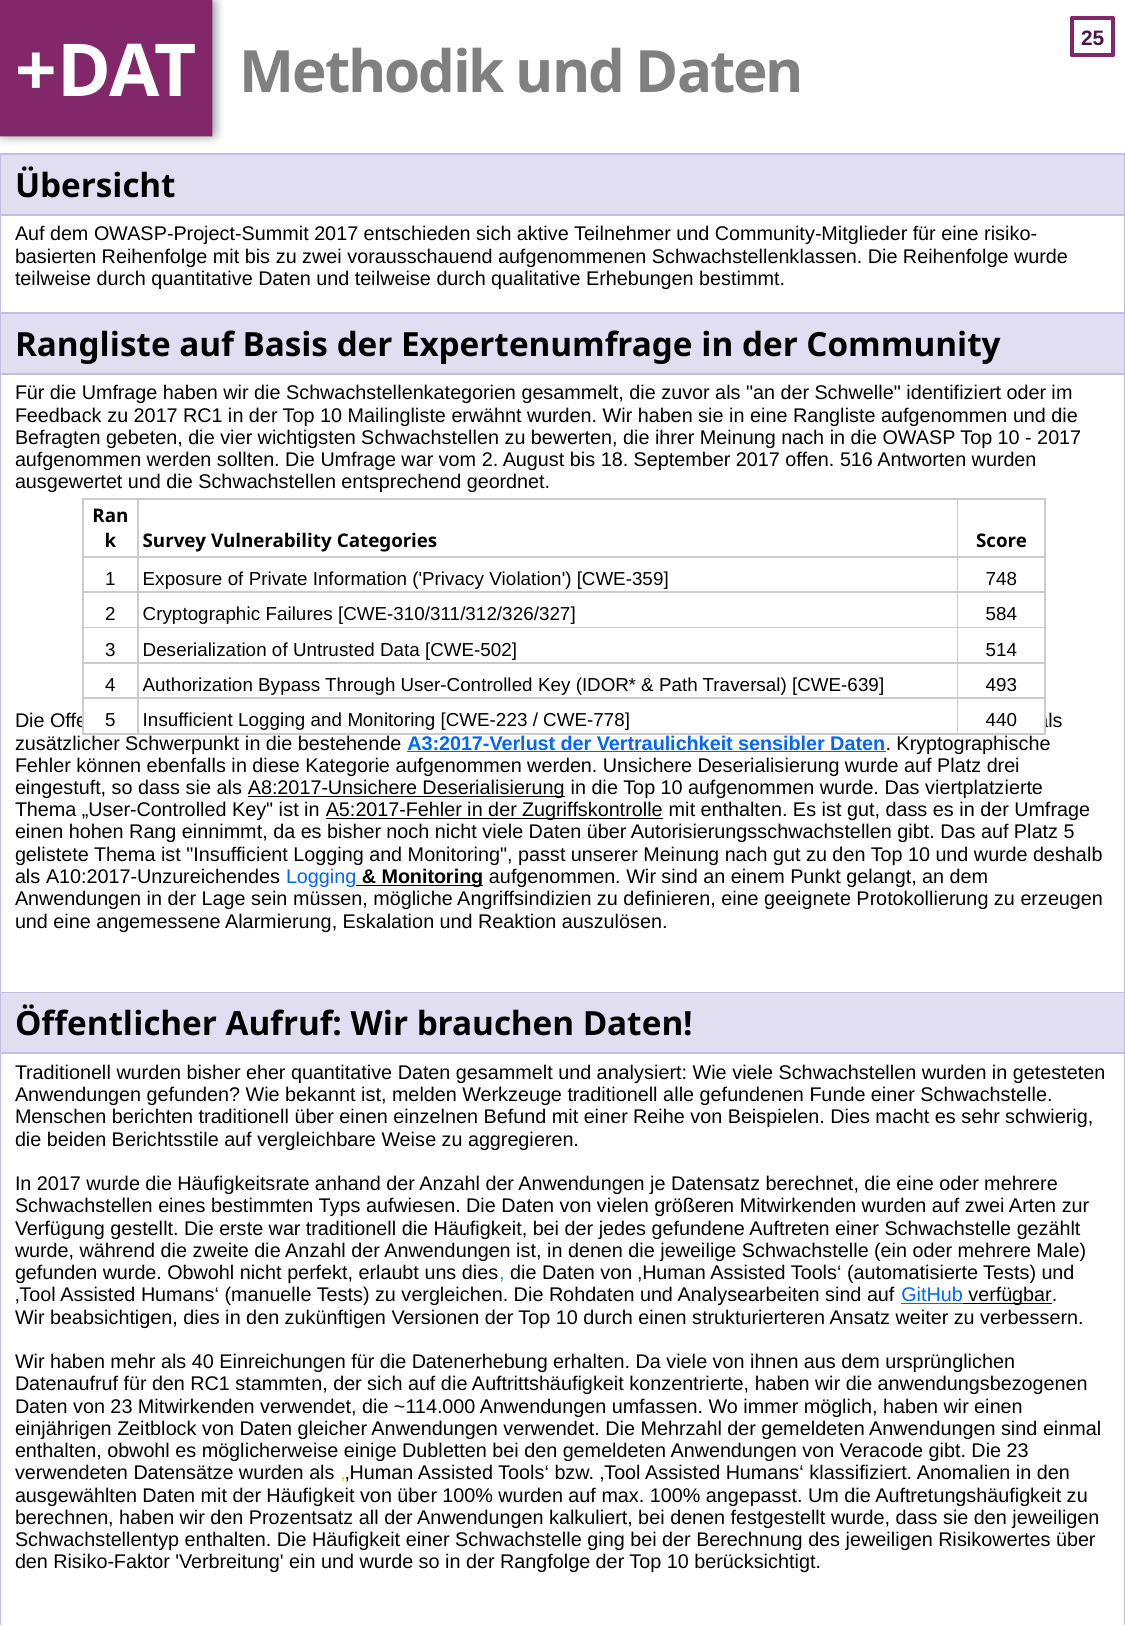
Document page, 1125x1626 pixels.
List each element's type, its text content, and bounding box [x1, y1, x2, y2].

table_cell Insufficient Logging and Monitoring [CWE-223 / CWE-778] [139, 699, 957, 733]
table_cell 514 [958, 628, 1044, 662]
table_cell Exposure of Private Information ('Privacy Violation') [CWE-359] [139, 558, 957, 591]
table_header Übersicht [1, 155, 1124, 214]
table_cell 4 [84, 664, 137, 697]
table_cell 2 [84, 593, 137, 627]
title Methodik und Daten [225, 12, 1125, 134]
table_cell 493 [958, 664, 1044, 697]
table_cell Cryptographic Failures [CWE-310/311/312/326/327] [139, 593, 957, 627]
table_cell Deserialization of Untrusted Data [CWE-502] [139, 628, 957, 662]
table_cell Rangliste auf Basis der Expertenumfrage in der Community [1, 314, 1124, 373]
table_cell 1 [84, 558, 137, 591]
table_cell 440 [958, 699, 1044, 733]
table_cell Öffentlicher Aufruf: Wir brauchen Daten! [1, 993, 1124, 1052]
table_cell Für die Umfrage haben wir die Schwachstellenkategorien gesammelt, die zuvor als "an der Schwelle" identifiziert oder im Feedback zu 2017 RC1 in der Top 10 Mailingliste erwähnt wurden. Wir haben sie in eine Rangliste aufgenommen und die Befragten gebeten, die vier wichtigsten Schwachstellen zu bewerten, die ihrer Meinung nach in die OWASP Top 10 - 2017 aufgenommen werden sollten. Die Umfrage war vom 2. August bis 18. September 2017 offen. 516 Antworten wurden ausgewertet und die Schwachstellen entsprechend geordnet. Die Offenlegung privater Informationen ist eindeutig die am höchsten eingestufte Schwachstelle, passt aber sehr gut als zusätzlicher Schwerpunkt in die bestehende A3:2017-Verlust der Vertraulichkeit sensibler Daten. Kryptographische Fehler können ebenfalls in diese Kategorie aufgenommen werden. Unsichere Deserialisierung wurde auf Platz drei eingestuft, so dass sie als A8:2017-Unsichere Deserialisierung in die Top 10 aufgenommen wurde. Das viertplatzierte Thema „User-Controlled Key" ist in A5:2017-Fehler in der Zugriffskontrolle mit enthalten. Es ist gut, dass es in der Umfrage einen hohen Rang einnimmt, da es bisher noch nicht viele Daten über Autorisierungsschwachstellen gibt. Das auf Platz 5 gelistete Thema ist "Insufficient Logging and Monitoring", passt unserer Meinung nach gut zu den Top 10 und wurde deshalb als A10:2017-Unzureichendes Logging & Monitoring aufgenommen. Wir sind an einem Punkt gelangt, an dem Anwendungen in der Lage sein müssen, mögliche Angriffsindizien zu definieren, eine geeignete Protokollierung zu erzeugen und eine angemessene Alarmierung, Eskalation und Reaktion auszulösen. [1, 375, 1124, 992]
table_header Rank [84, 500, 137, 556]
table_cell Auf dem OWASP-Project-Summit 2017 entschieden sich aktive Teilnehmer und Community-Mitglieder für eine risiko-basierten Reihenfolge mit bis zu zwei vorausschauend aufgenommenen Schwachstellenklassen. Die Reihenfolge wurde teilweise durch quantitative Daten und teilweise durch qualitative Erhebungen bestimmt. [1, 216, 1124, 312]
table_cell 5 [84, 699, 137, 733]
table_cell Authorization Bypass Through User-Controlled Key (IDOR* & Path Traversal) [CWE-639] [139, 664, 957, 697]
table_header Score [958, 500, 1044, 556]
table_header Survey Vulnerability Categories [139, 500, 957, 556]
table_cell 584 [958, 593, 1044, 627]
list +DAT [0, 0, 213, 137]
table_cell 748 [958, 558, 1044, 591]
table_cell 3 [84, 628, 137, 662]
table_cell Traditionell wurden bisher eher quantitative Daten gesammelt und analysiert: Wie viele Schwachstellen wurden in getesteten Anwendungen gefunden? Wie bekannt ist, melden Werkzeuge traditionell alle gefundenen Funde einer Schwachstelle. Menschen berichten traditionell über einen einzelnen Befund mit einer Reihe von Beispielen. Dies macht es sehr schwierig, die beiden Berichtsstile auf vergleichbare Weise zu aggregieren. In 2017 wurde die Häufigkeitsrate anhand der Anzahl der Anwendungen je Datensatz berechnet, die eine oder mehrere Schwachstellen eines bestimmten Typs aufwiesen. Die Daten von vielen größeren Mitwirkenden wurden auf zwei Arten zur Verfügung gestellt. Die erste war traditionell die Häufigkeit, bei der jedes gefundene Auftreten einer Schwachstelle gezählt wurde, während die zweite die Anzahl der Anwendungen ist, in denen die jeweilige Schwachstelle (ein oder mehrere Male) gefunden wurde. Obwohl nicht perfekt, erlaubt uns dies, die Daten von ‚Human Assisted Tools‘ (automatisierte Tests) und ‚Tool Assisted Humans‘ (manuelle Tests) zu vergleichen. Die Rohdaten und Analysearbeiten sind auf GitHub verfügbar. Wir beabsichtigen, dies in den zukünftigen Versionen der Top 10 durch einen strukturierteren Ansatz weiter zu verbessern. Wir haben mehr als 40 Einreichungen für die Datenerhebung erhalten. Da viele von ihnen aus dem ursprünglichen Datenaufruf für den RC1 stammten, der sich auf die Auftrittshäufigkeit konzentrierte, haben wir die anwendungsbezogenen Daten von 23 Mitwirkenden verwendet, die ~114.000 Anwendungen umfassen. Wo immer möglich, haben wir einen einjährigen Zeitblock von Daten gleicher Anwendungen verwendet. Die Mehrzahl der gemeldeten Anwendungen sind einmal enthalten, obwohl es möglicherweise einige Dubletten bei den gemeldeten Anwendungen von Veracode gibt. Die 23 verwendeten Datensätze wurden als ‚‚Human Assisted Tools‘ bzw. ‚Tool Assisted Humans‘ klassifiziert. Anomalien in den ausgewählten Daten mit der Häufigkeit von über 100% wurden auf max. 100% angepasst. Um die Auftretungshäufigkeit zu berechnen, haben wir den Prozentsatz all der Anwendungen kalkuliert, bei denen festgestellt wurde, dass sie den jeweiligen Schwachstellentyp enthalten. Die Häufigkeit einer Schwachstelle ging bei der Berechnung des jeweiligen Risikowertes über den Risiko-Faktor 'Verbreitung' ein und wurde so in der Rangfolge der Top 10 berücksichtigt. [1, 1054, 1124, 1625]
